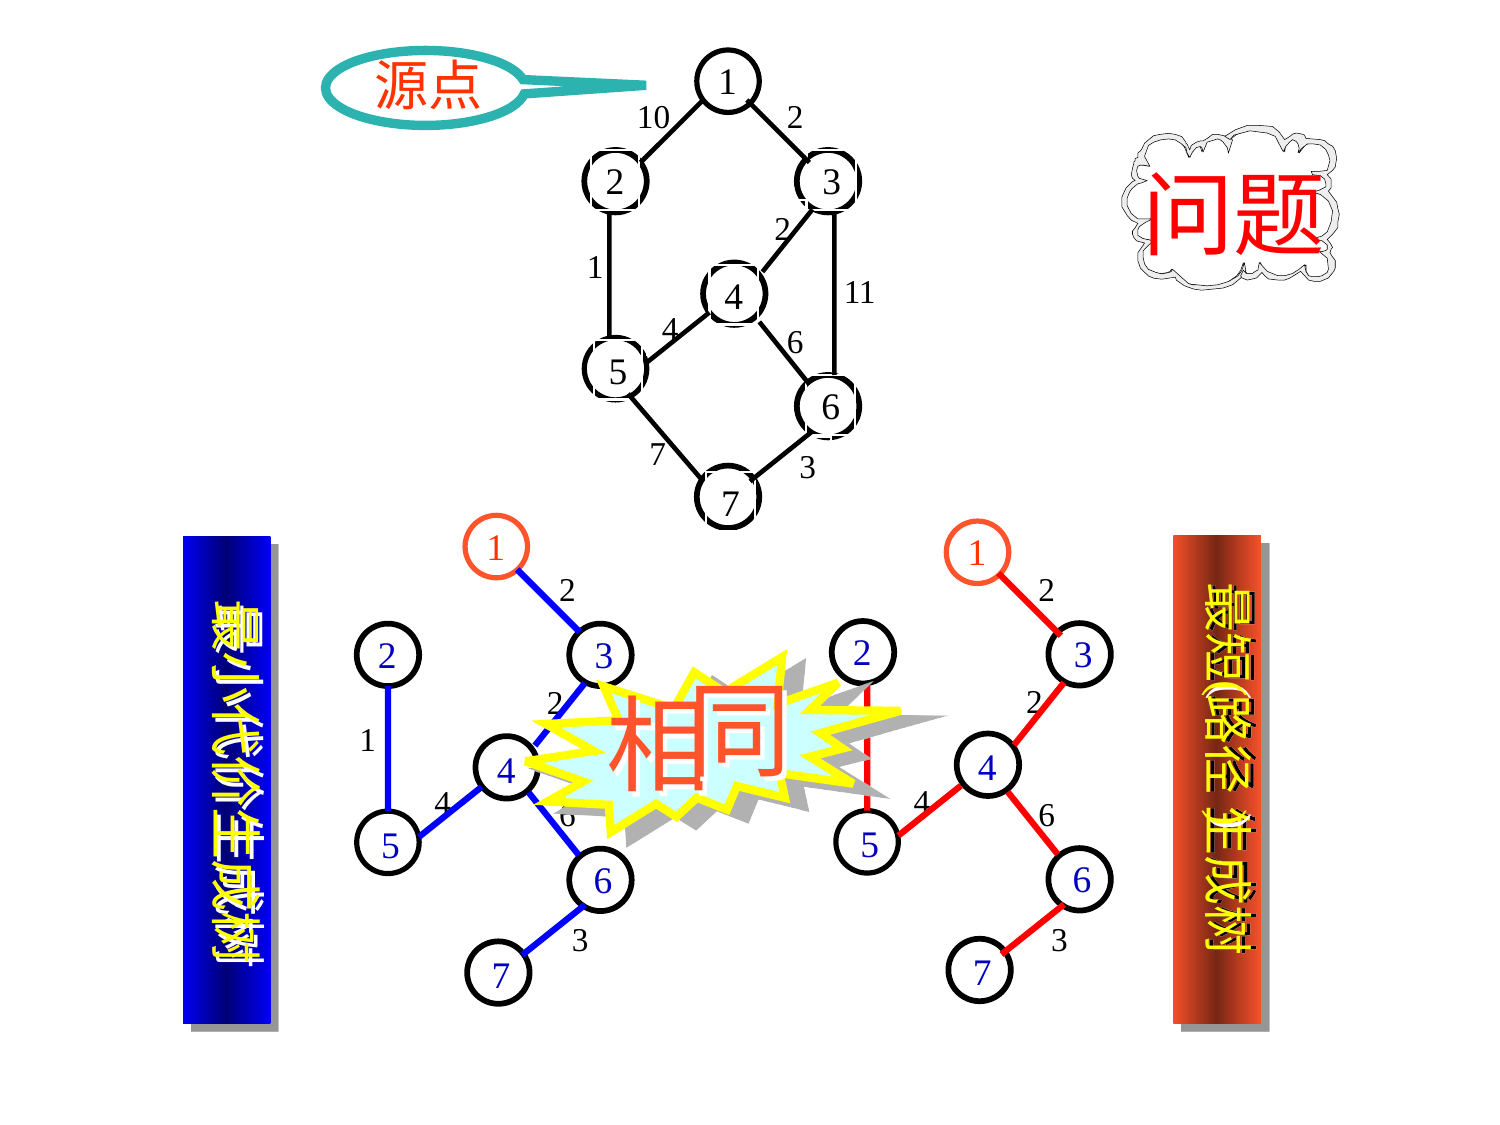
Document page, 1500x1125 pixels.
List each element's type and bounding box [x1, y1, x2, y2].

text_box [571, 49, 892, 533]
text_box [823, 520, 1270, 1024]
text_box [525, 656, 901, 833]
text_box [325, 43, 526, 126]
text_box [182, 515, 632, 1024]
text_box [1121, 125, 1341, 291]
